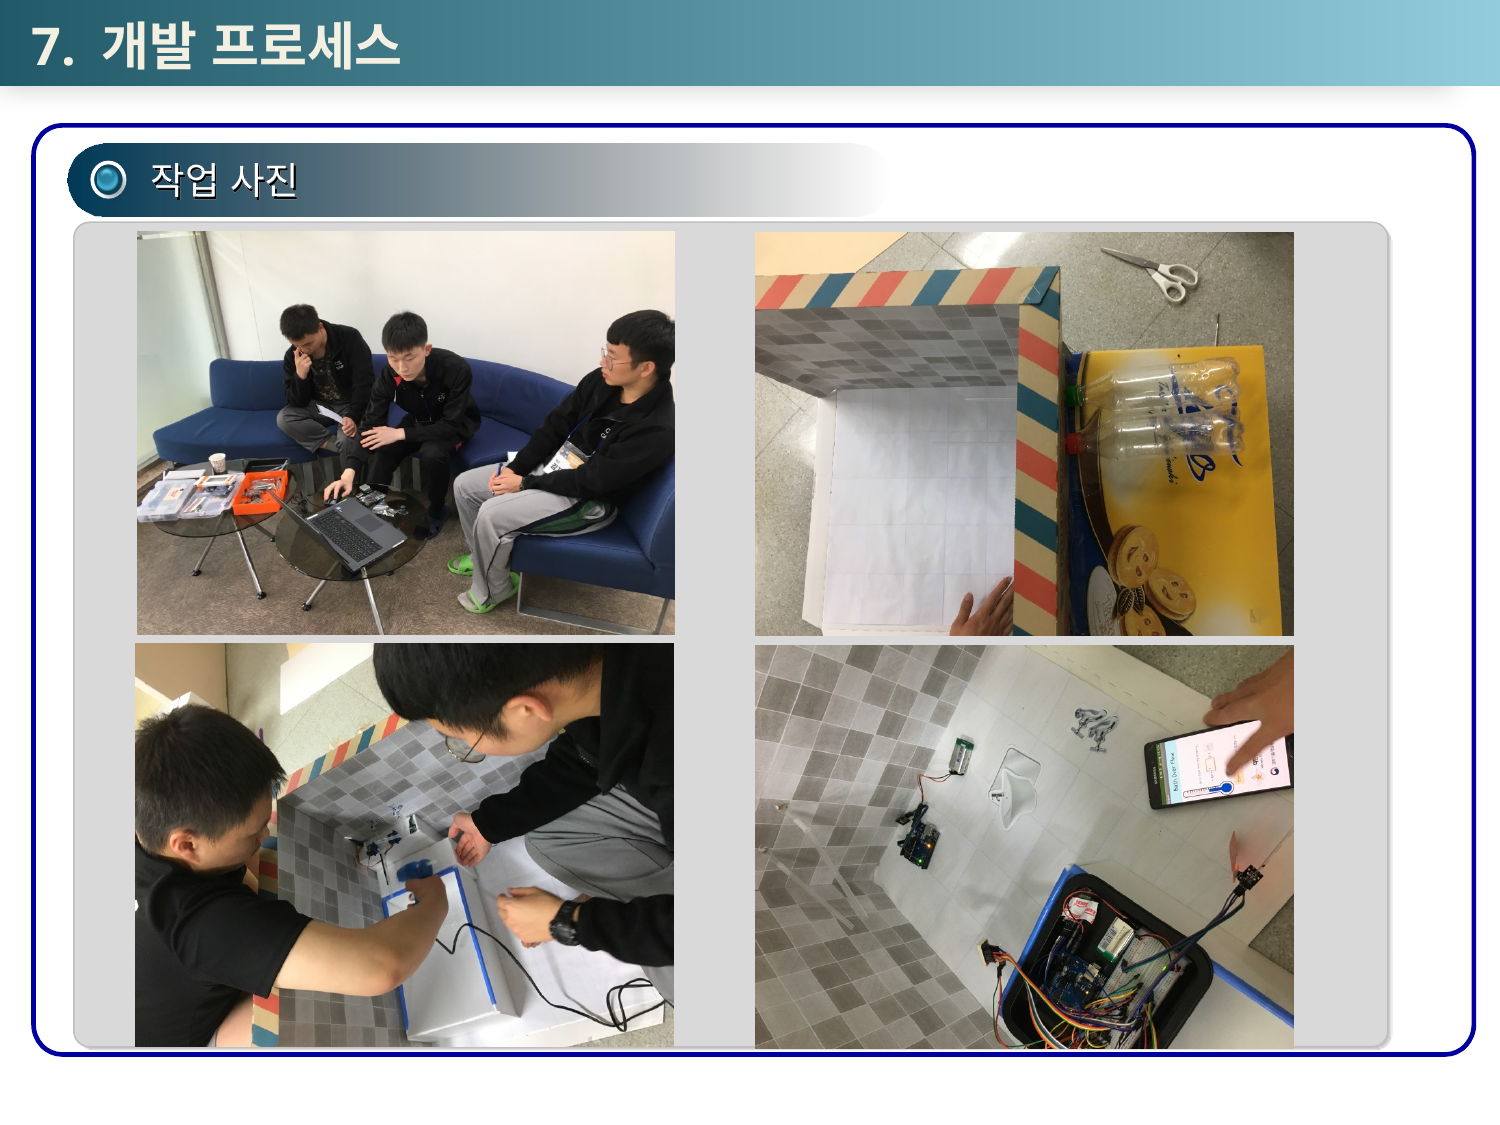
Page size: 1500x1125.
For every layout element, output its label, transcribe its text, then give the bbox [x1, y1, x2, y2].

picture [755, 232, 1294, 636]
text_box [0, 0, 1500, 87]
text_box [33, 125, 1474, 1055]
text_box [67, 143, 892, 218]
picture [755, 644, 1294, 1049]
picture [136, 231, 675, 635]
title 7. 개발 프로세스 [16, 10, 1010, 79]
picture [135, 643, 674, 1047]
